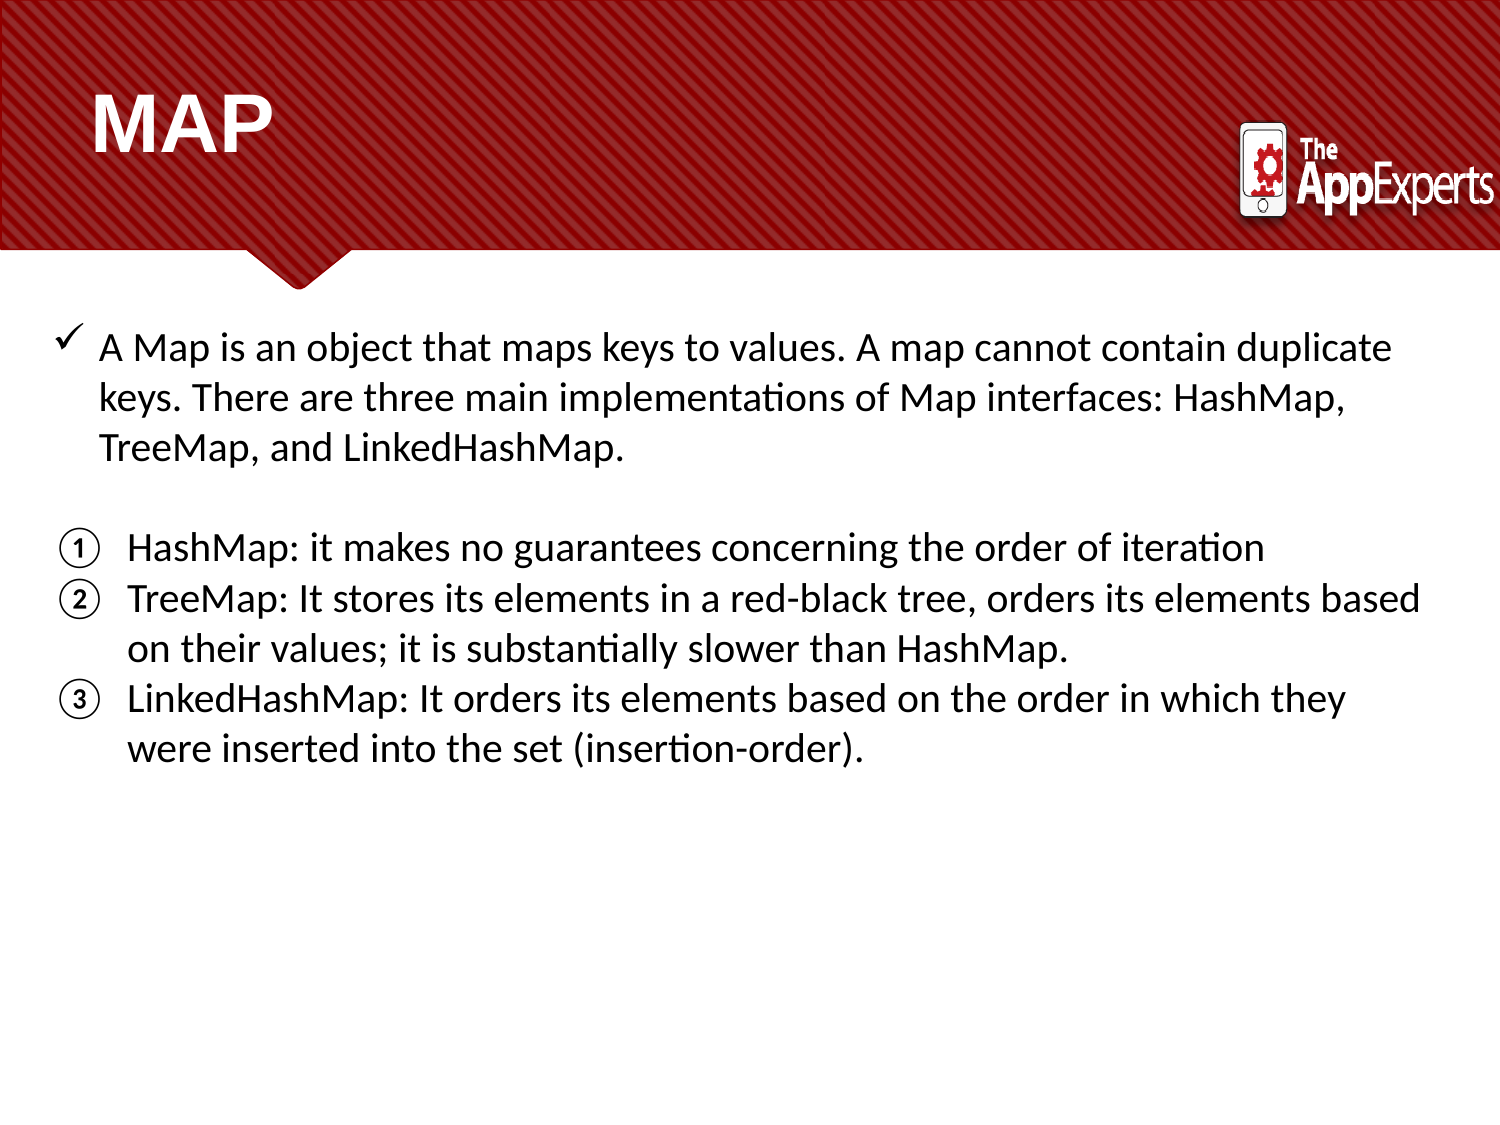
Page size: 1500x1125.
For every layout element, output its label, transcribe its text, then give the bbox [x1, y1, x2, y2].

text_box A Map is an object that maps keys to values. A map cannot contain duplicate keys. There are three main implementations of Map interfaces: HashMap, TreeMap, and LinkedHashMap. HashMap: it makes no guarantees concerning the order of iteration TreeMap: It stores its elements in a red-black tree, orders its elements based on their values; it is substantially slower than HashMap. LinkedHashMap: It orders its elements based on the order in which they were inserted into the set (insertion-order). [37, 312, 1444, 778]
title MAP [75, 37, 1079, 200]
text_box [102, 0, 1498, 313]
